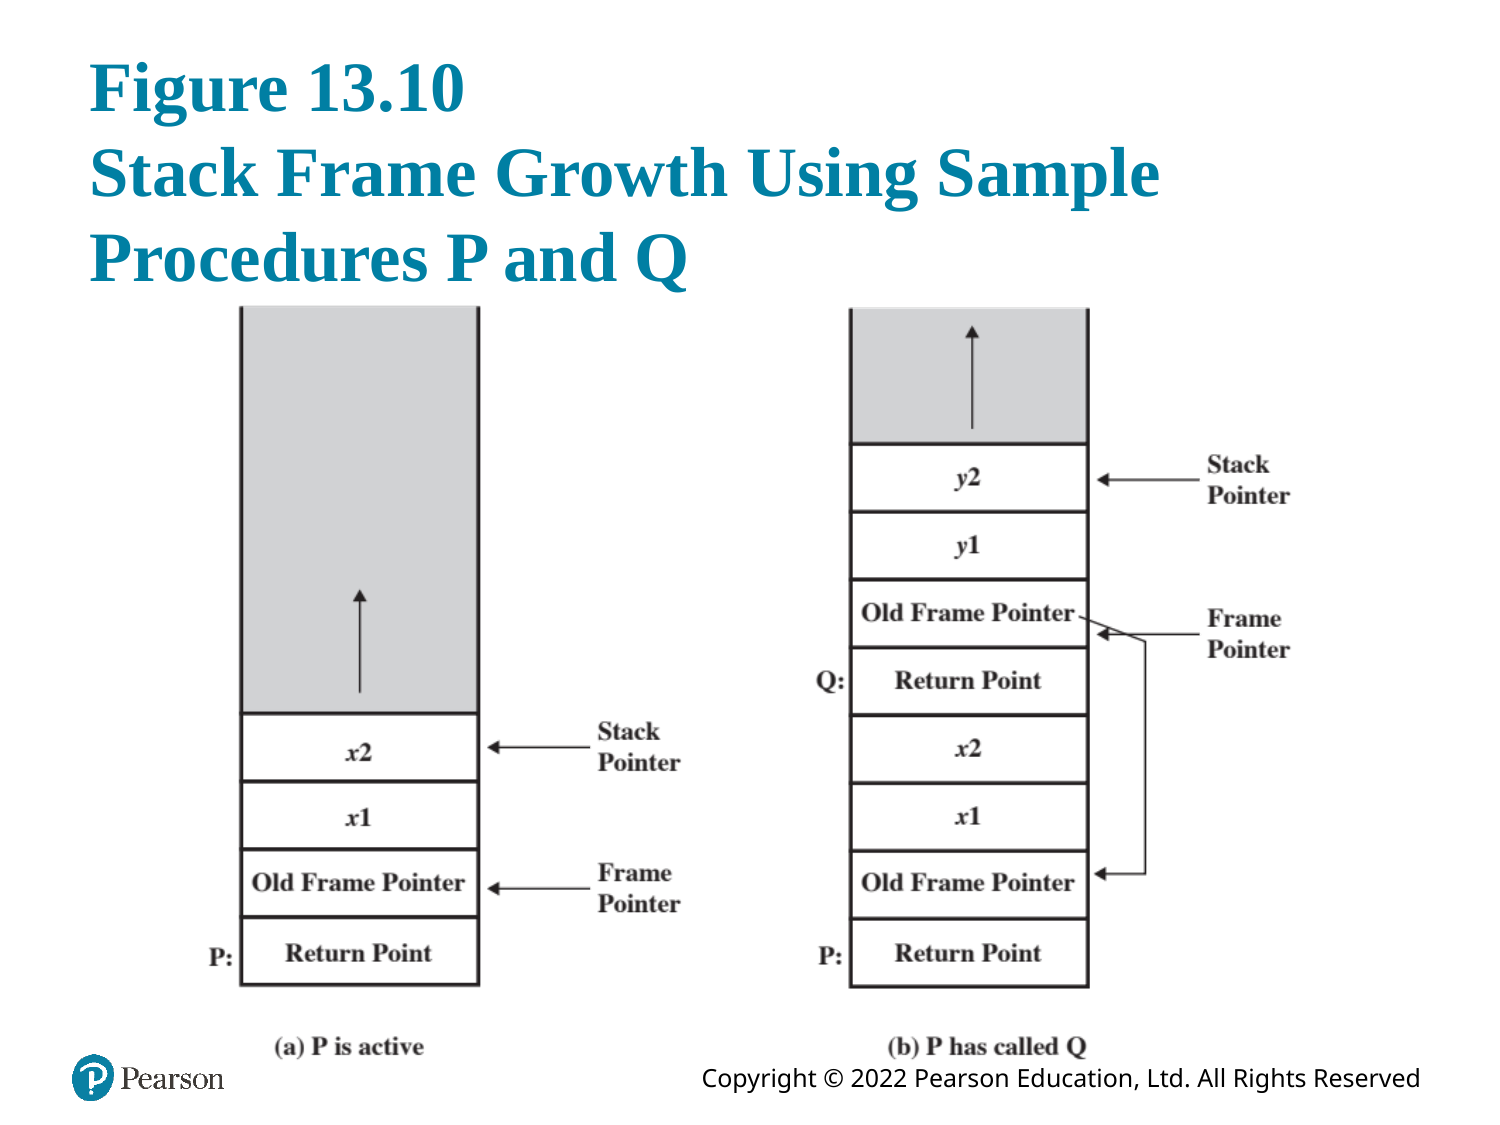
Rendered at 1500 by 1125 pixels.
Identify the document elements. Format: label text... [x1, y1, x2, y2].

title Figure 13.10 Stack Frame Growth Using Sample Procedures P and Q [75, 39, 1425, 303]
picture [72, 1088, 82, 1101]
picture [81, 1063, 106, 1088]
picture [99, 299, 1296, 1101]
picture [72, 1054, 88, 1070]
